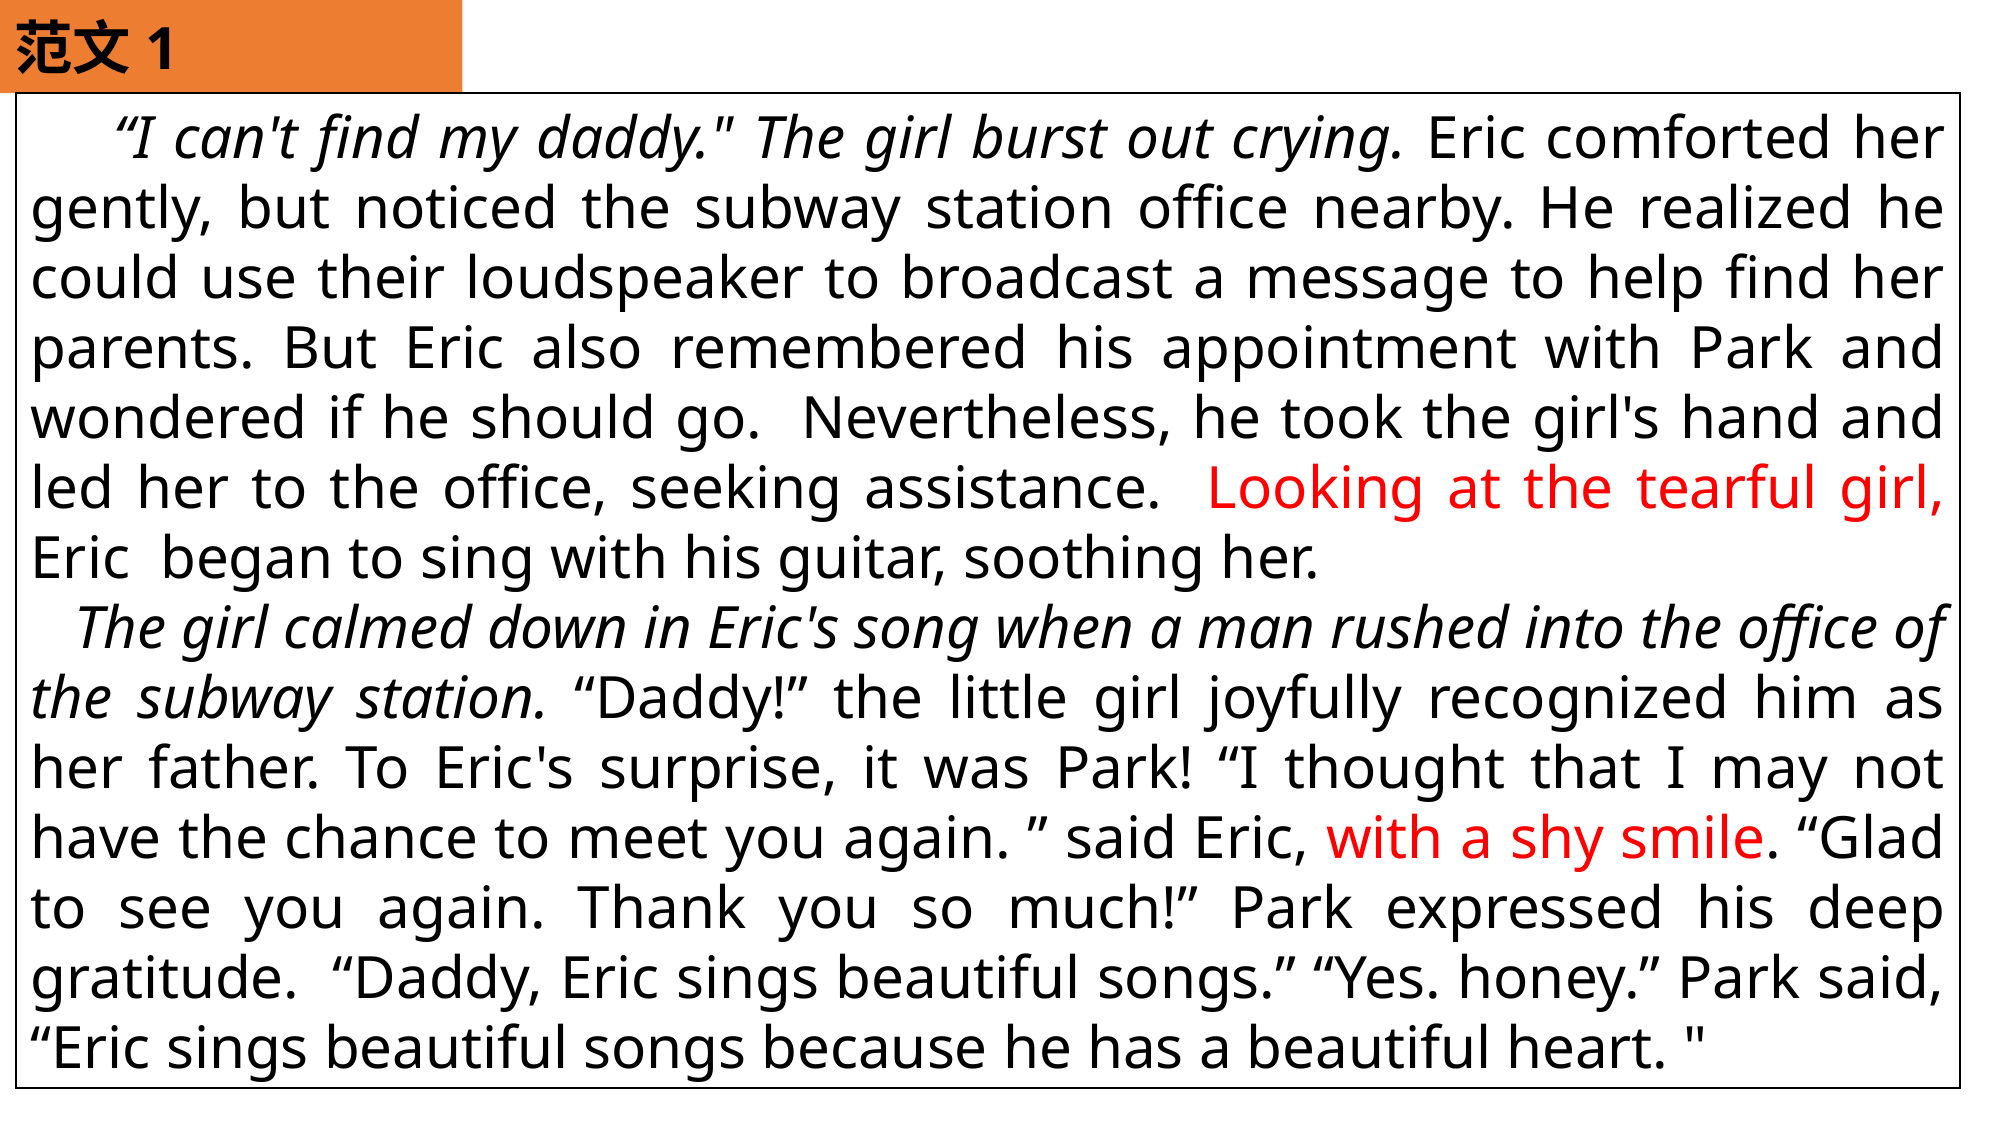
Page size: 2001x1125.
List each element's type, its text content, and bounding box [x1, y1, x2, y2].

text_box “I can't find my daddy." The girl burst out crying. Eric comforted her gently, but noticed the subway station office nearby. He realized he could use their loudspeaker to broadcast a message to help find her parents. But Eric also remembered his appointment with Park and wondered if he should go. Nevertheless, he took the girl's hand and led her to the office, seeking assistance. Looking at the tearful girl, Eric began to sing with his guitar, soothing her. The girl calmed down in Eric's song when a man rushed into the office of the subway station. “Daddy!” the little girl joyfully recognized him as her father. To Eric's surprise, it was Park! “I thought that I may not have the chance to meet you again. ” said Eric, with a shy smile. “Glad to see you again. Thank you so much!” Park expressed his deep gratitude. “Daddy, Eric sings beautiful songs.” “Yes. honey.” Park said, “Eric sings beautiful songs because he has a beautiful heart. " [15, 92, 1961, 1089]
text_box 范文1 [0, 0, 463, 94]
